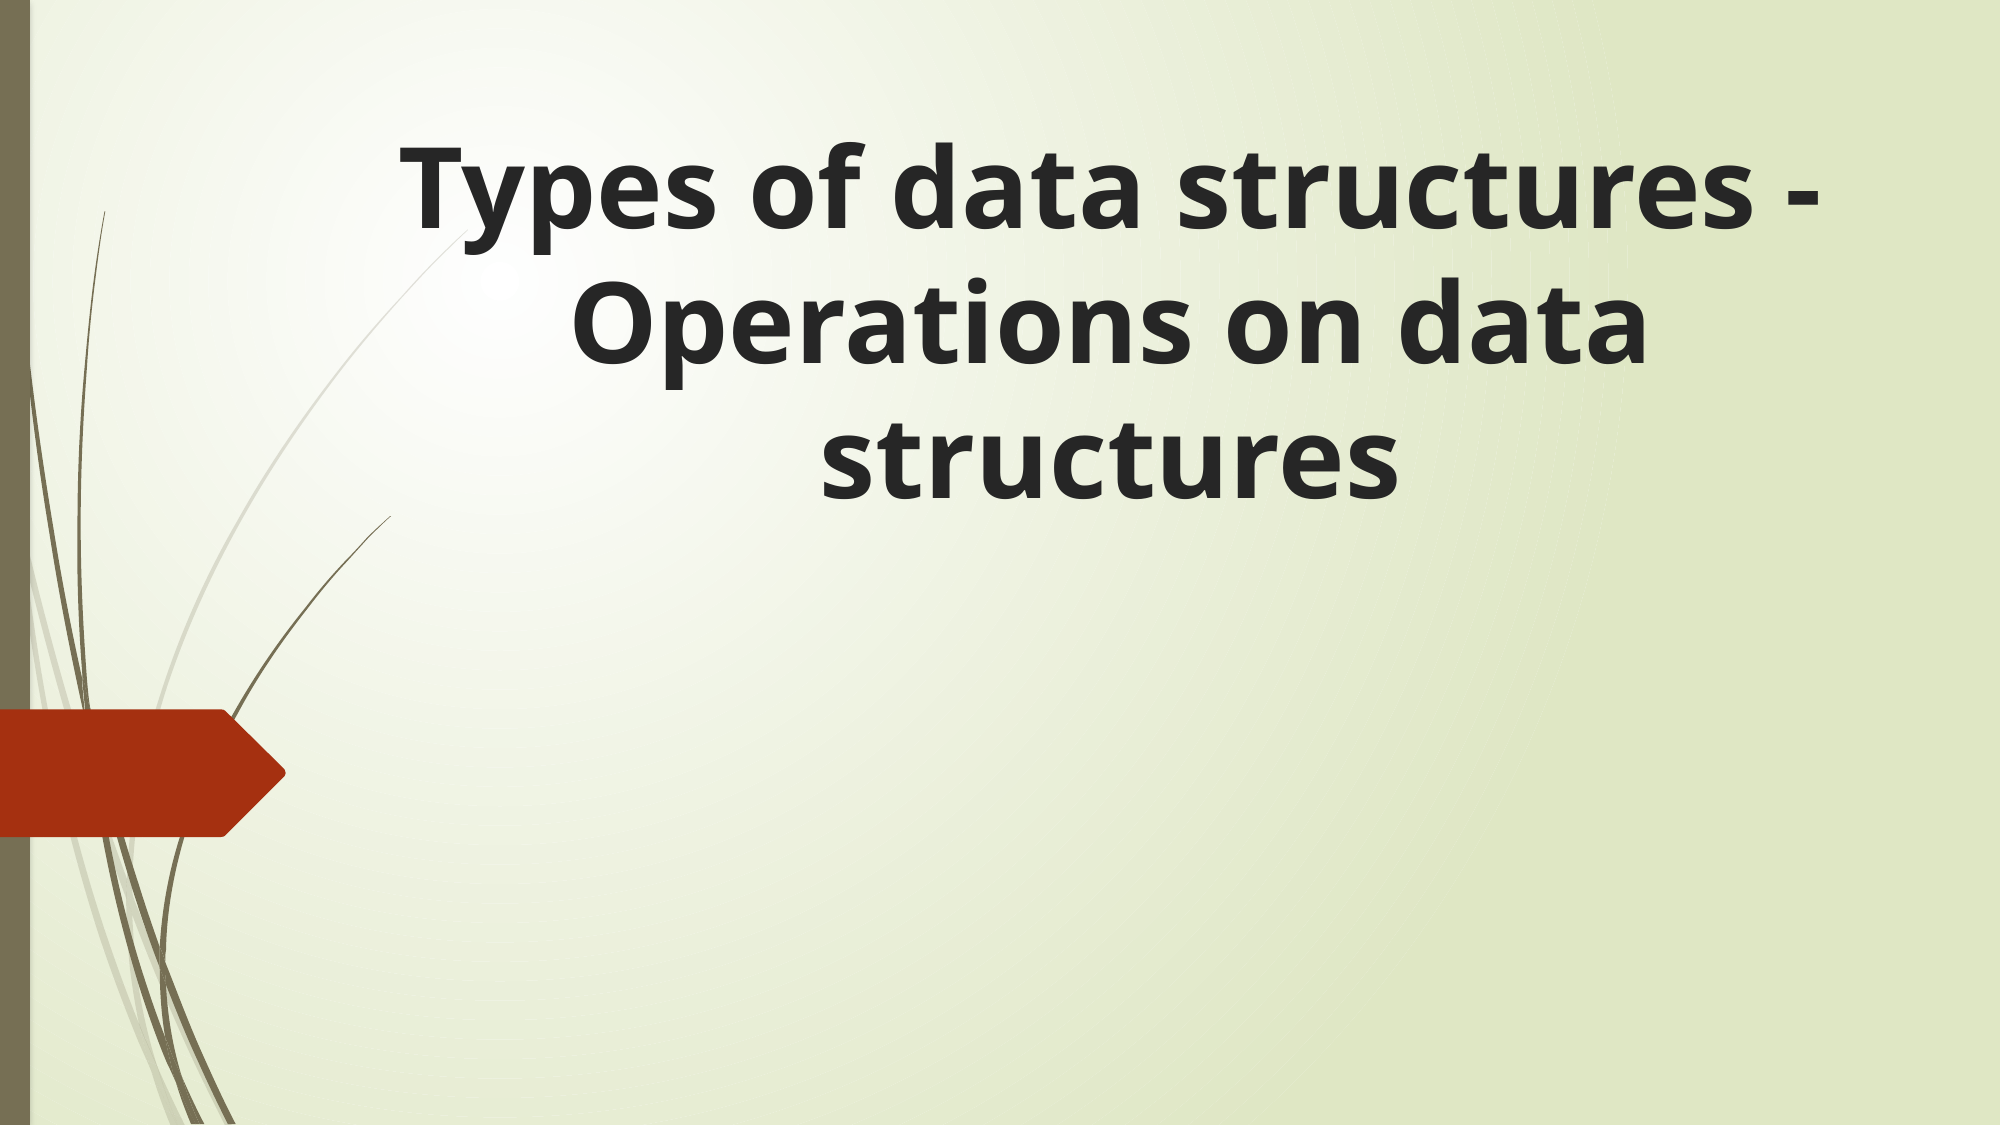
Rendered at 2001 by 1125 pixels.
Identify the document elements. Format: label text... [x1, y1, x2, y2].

title Types of data structures - Operations on data structures [378, 83, 1844, 529]
